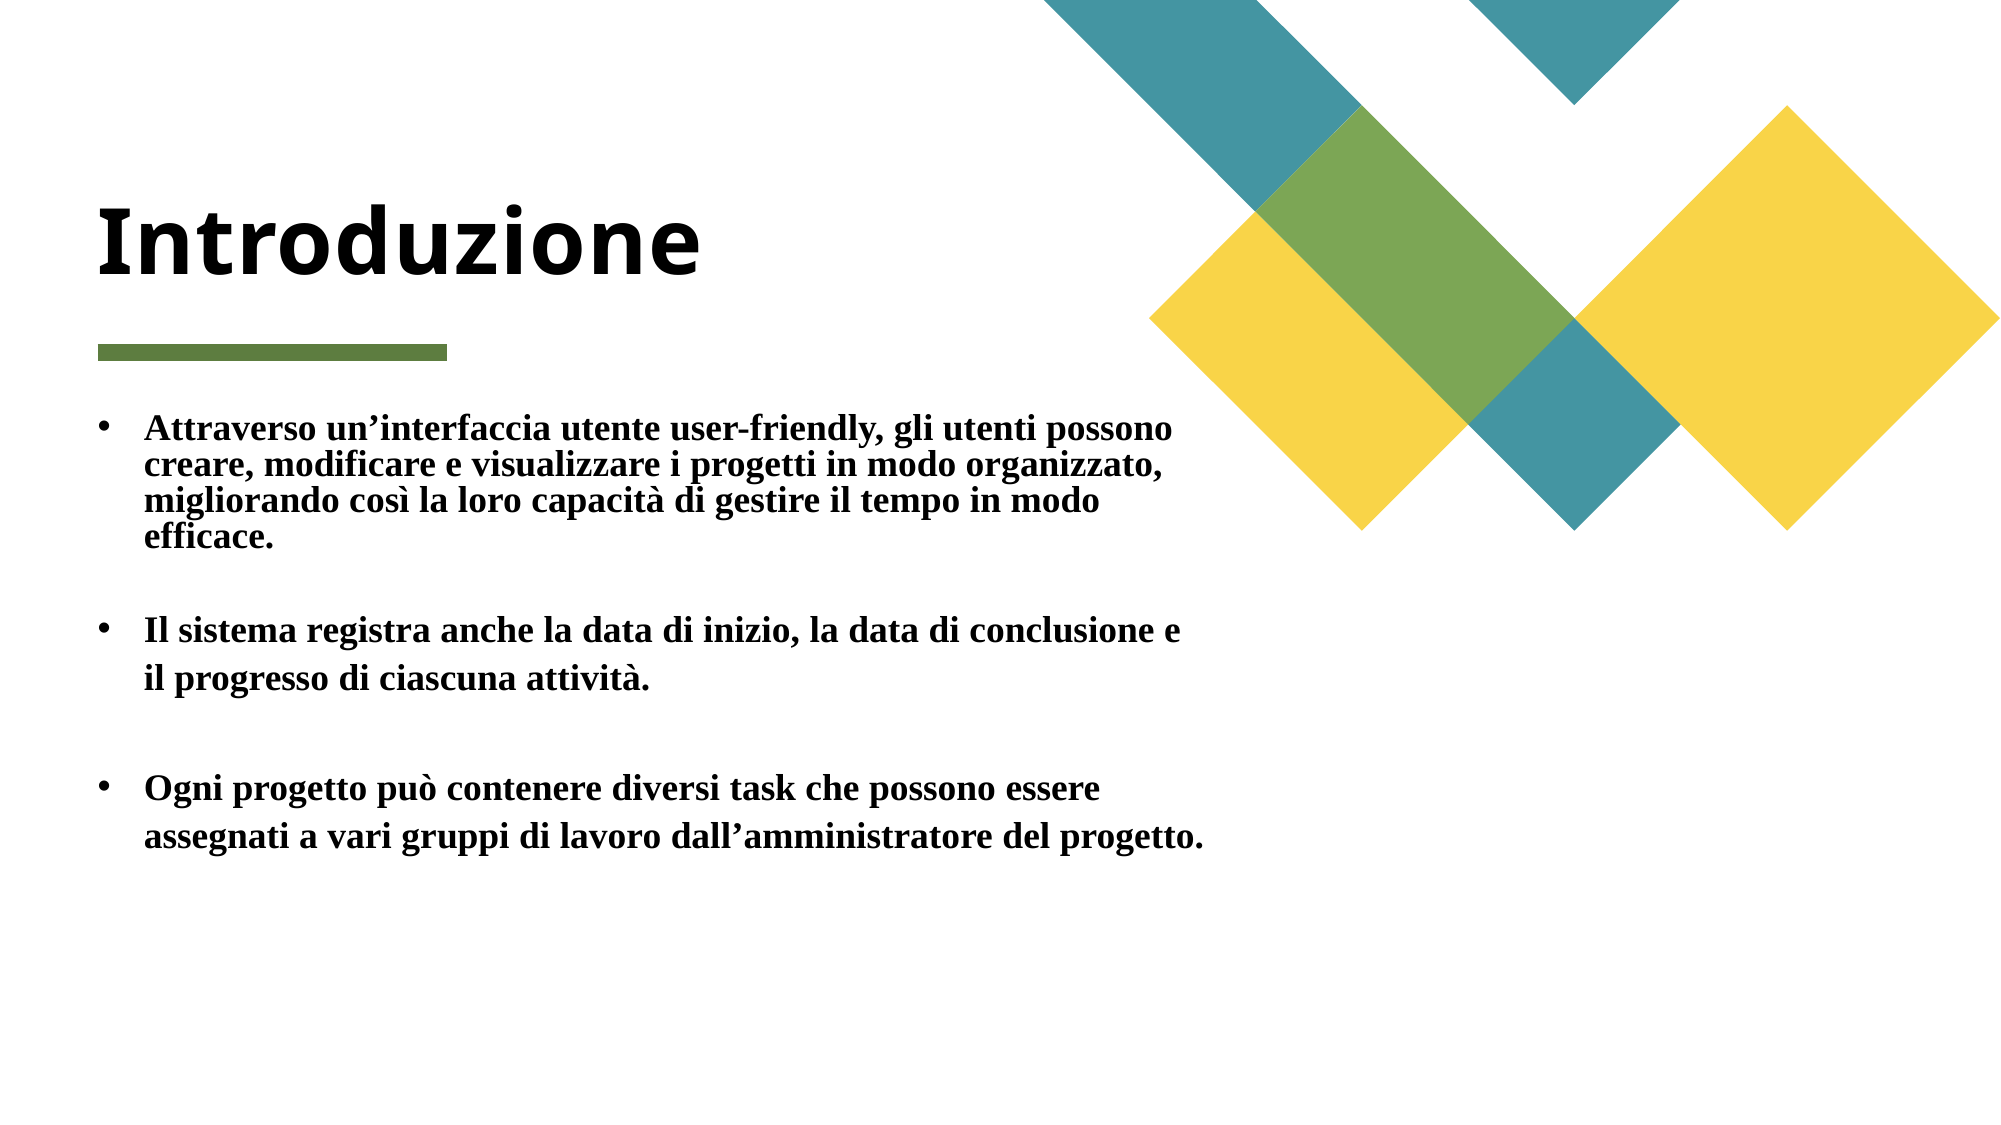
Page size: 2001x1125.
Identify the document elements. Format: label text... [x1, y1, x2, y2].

list Attraverso un’interfaccia utente user-friendly, gli utenti possono creare, modificare e visualizzare i progetti in modo organizzato, migliorando così la loro capacità di gestire il tempo in modo efficace. Il sistema registra anche la data di inizio, la data di conclusione e il progresso di ciascuna attività. Ogni progetto può contenere diversi task che possono essere assegnati a vari gruppi di lavoro dall’amministratore del progetto. [97, 374, 1211, 983]
title Introduzione [97, 31, 1211, 293]
